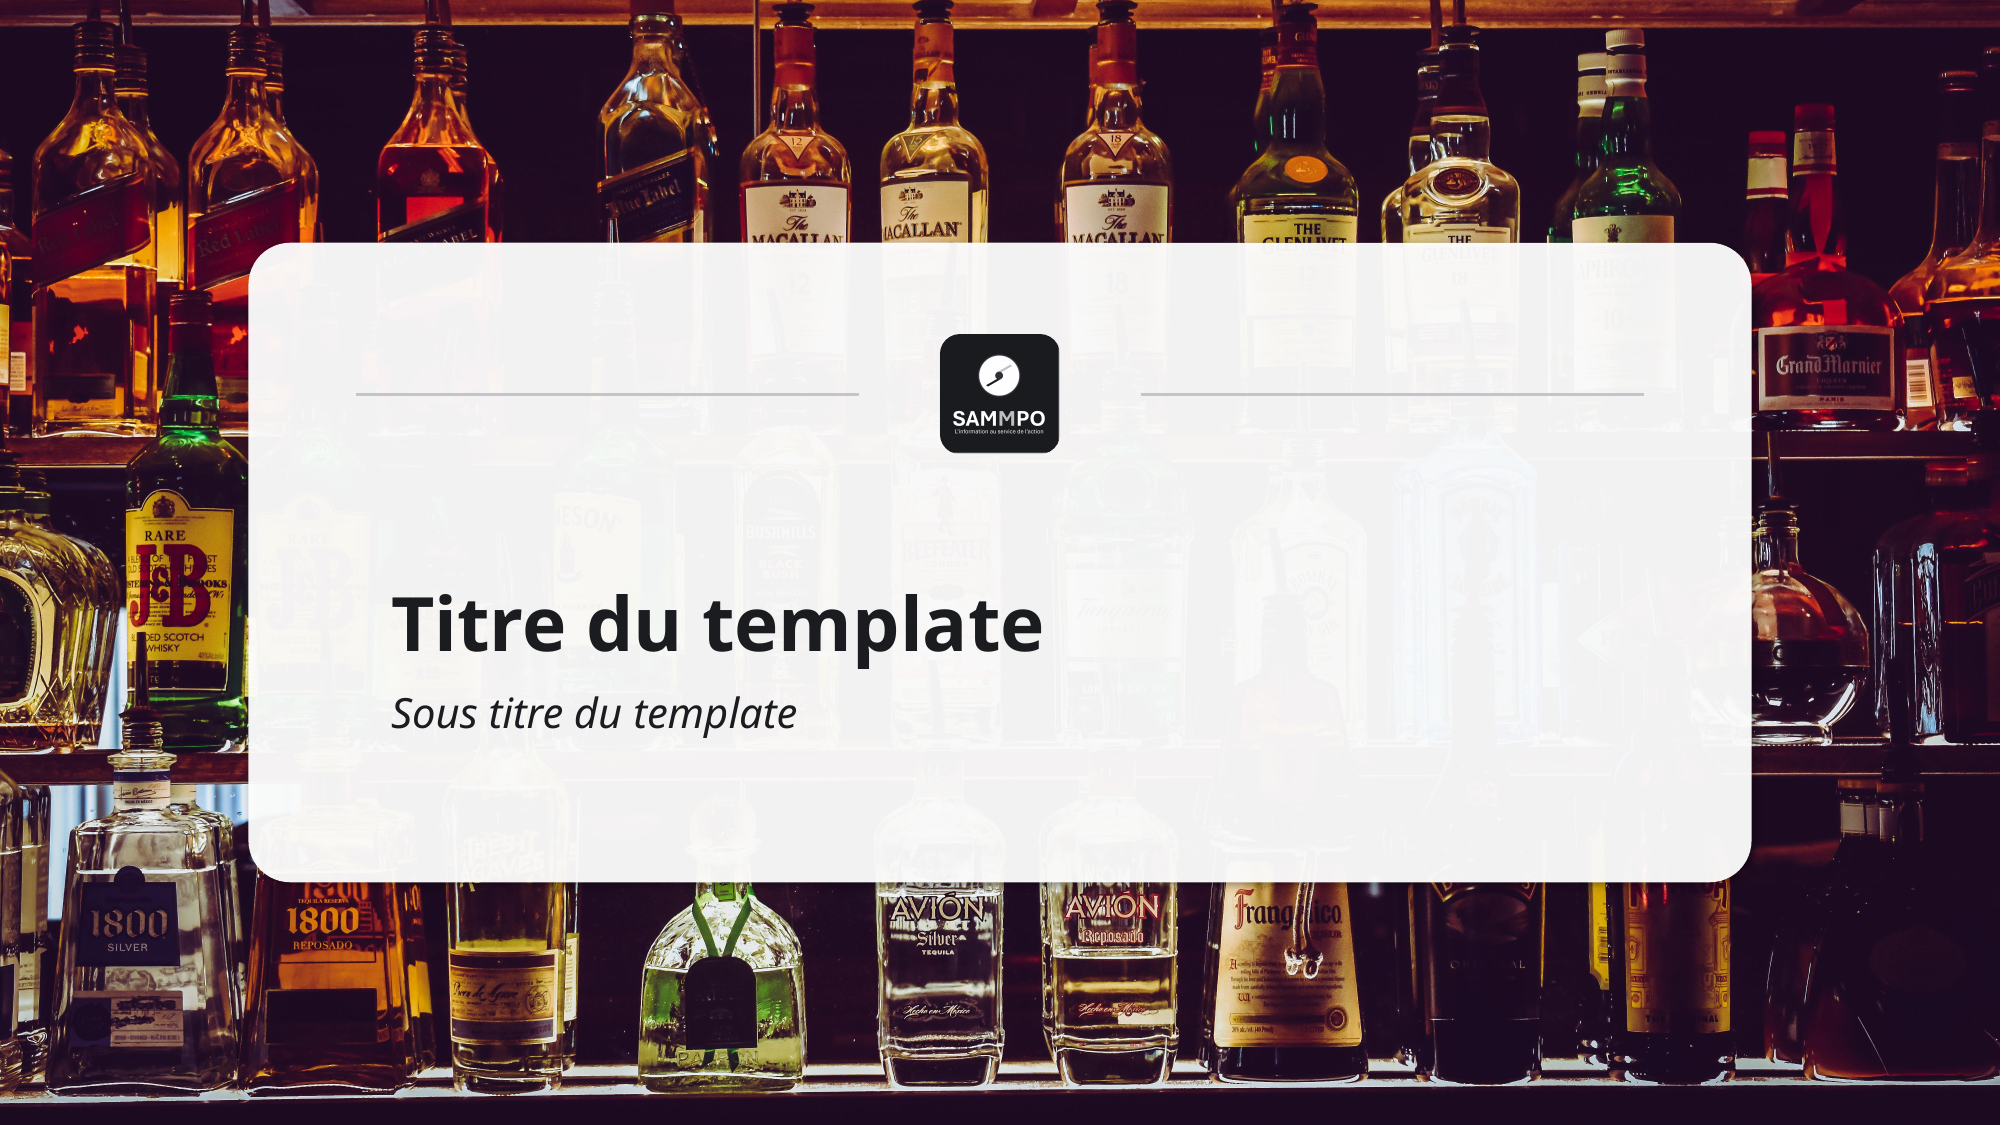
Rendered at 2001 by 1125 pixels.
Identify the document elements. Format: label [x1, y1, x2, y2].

picture [0, 0, 2000, 1125]
text_box [355, 333, 1645, 455]
